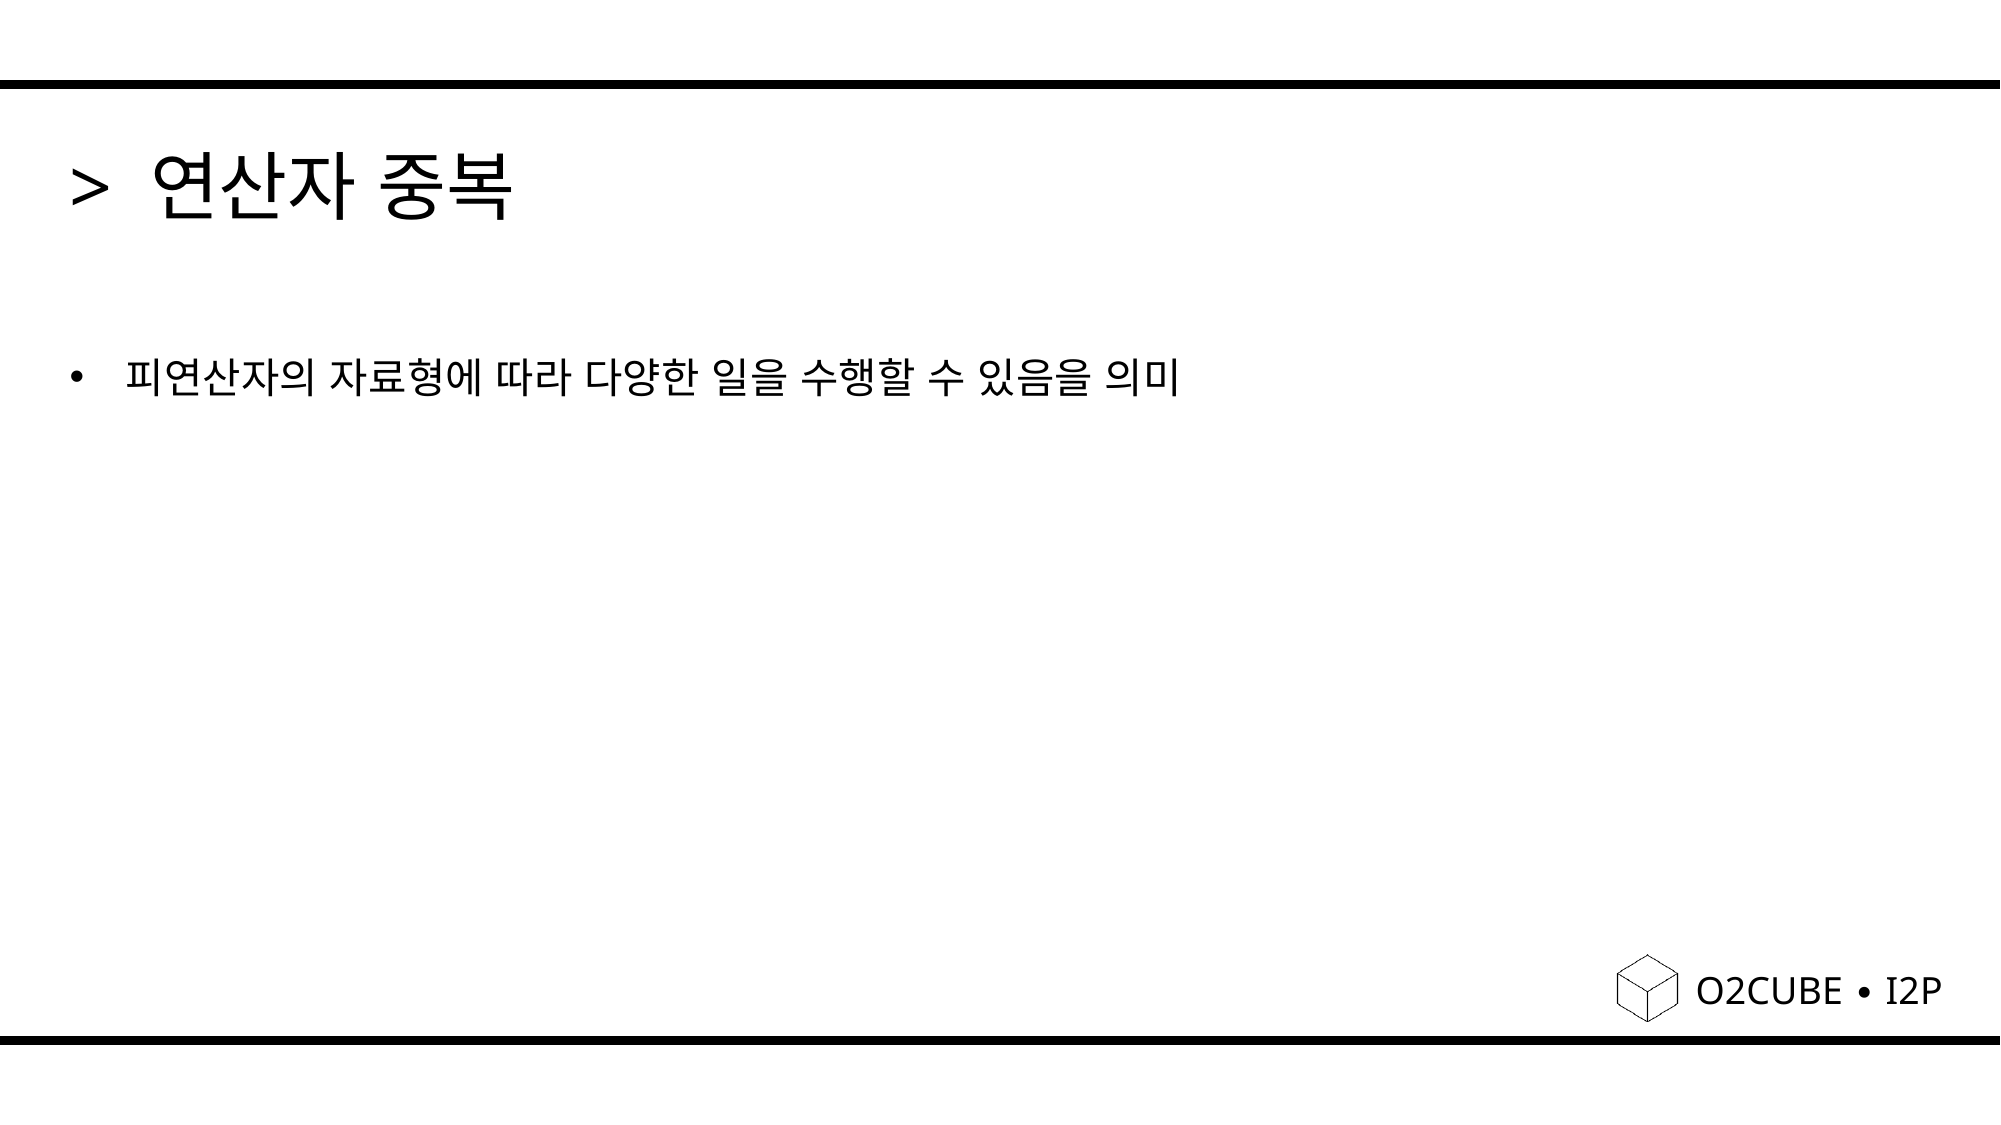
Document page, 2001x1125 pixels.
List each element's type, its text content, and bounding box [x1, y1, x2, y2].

text_box > 연산자 중복 [54, 132, 781, 237]
text_box [0, 83, 2000, 1042]
text_box O2CUBE ∙ I2P [1681, 959, 1965, 1020]
text_box 피연산자의 자료형에 따라 다양한 일을 수행할 수 있음을 의미 [54, 319, 1965, 806]
picture [1614, 954, 1681, 1022]
